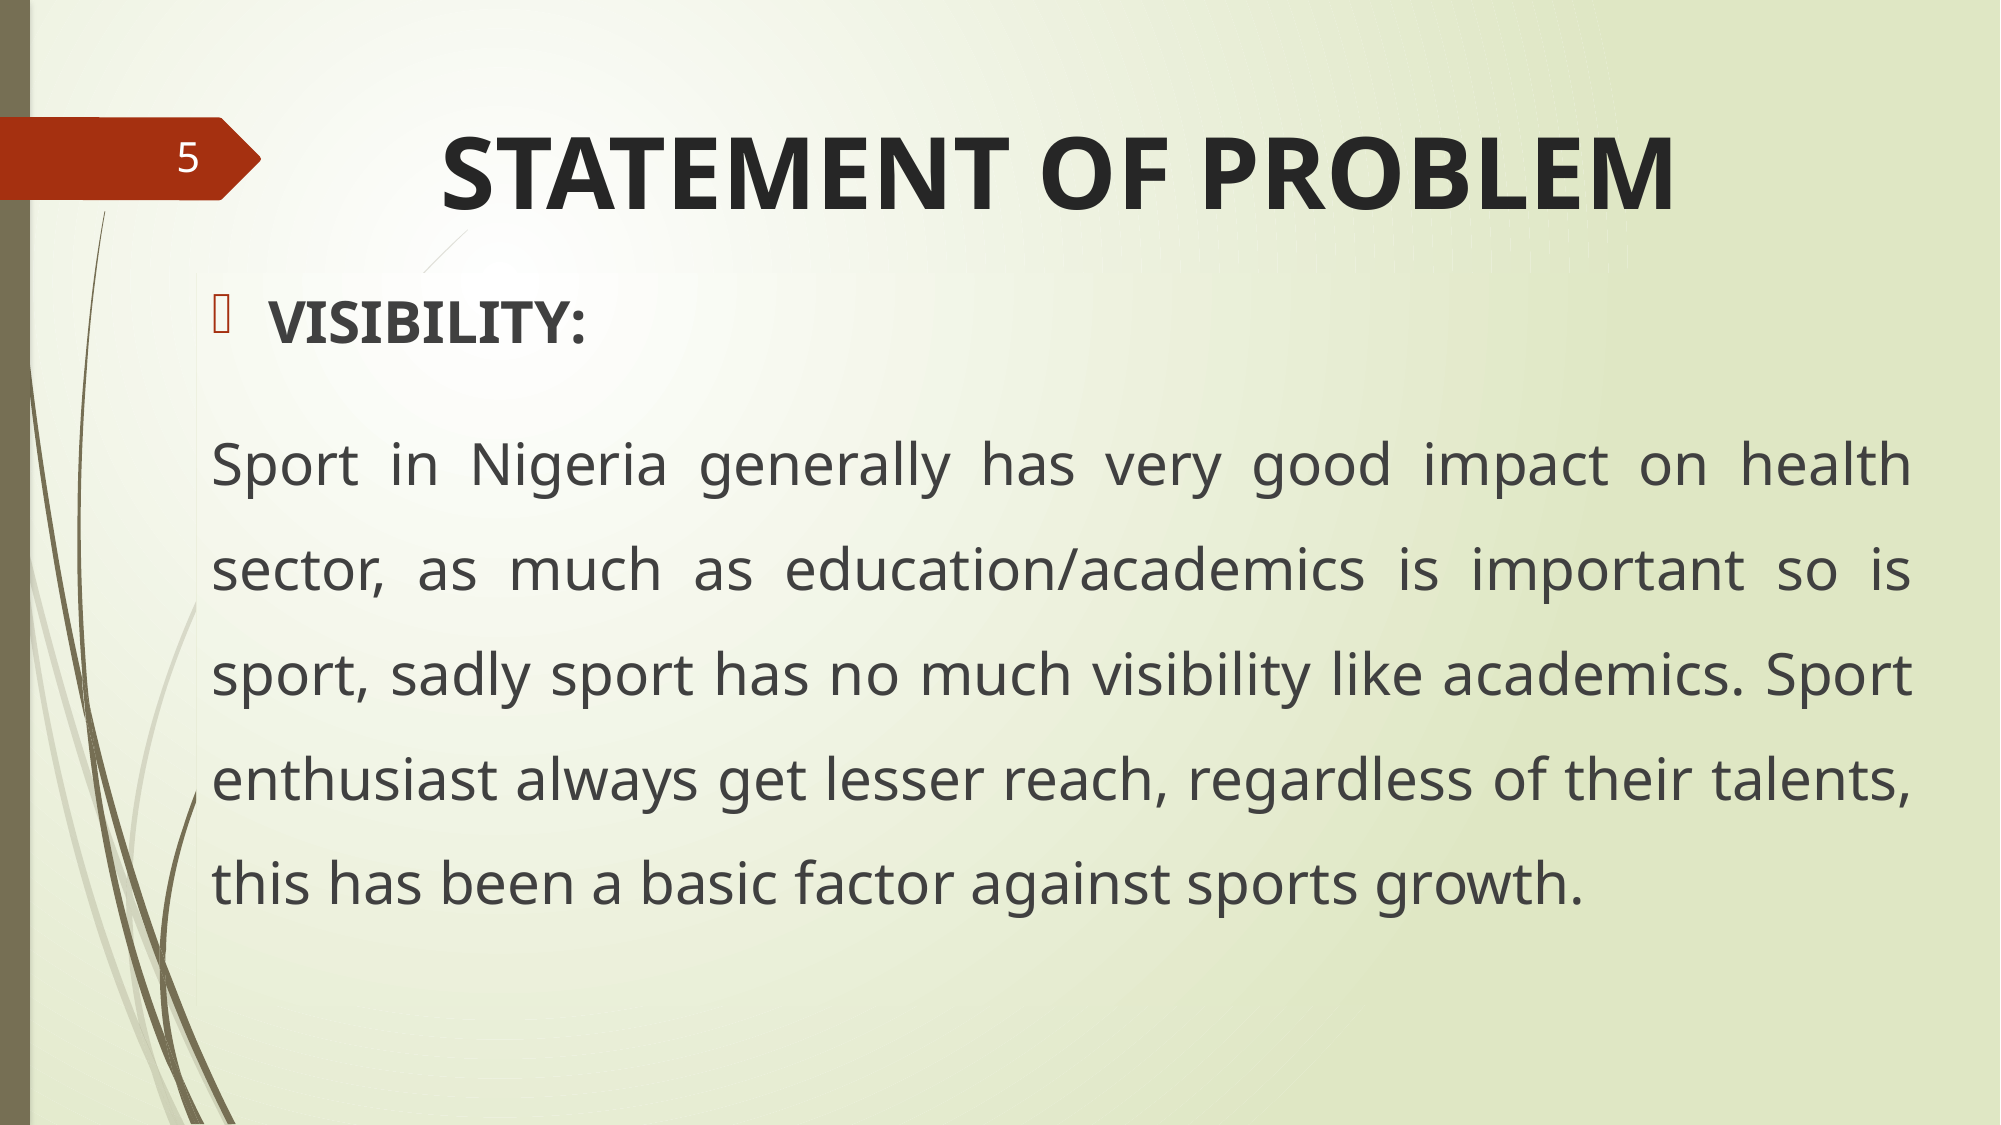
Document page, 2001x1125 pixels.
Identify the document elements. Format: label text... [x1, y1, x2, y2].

slide_number 5 [87, 129, 216, 190]
list VISIBILITY: Sport in Nigeria generally has very good impact on health sector, as much as education/academics is important so is sport, sadly sport has no much visibility like academics. Sport enthusiast always get lesser reach, regardless of their talents, this has been a basic factor against sports growth. [196, 273, 1929, 1006]
title STATEMENT OF PROBLEM [425, 102, 1888, 273]
